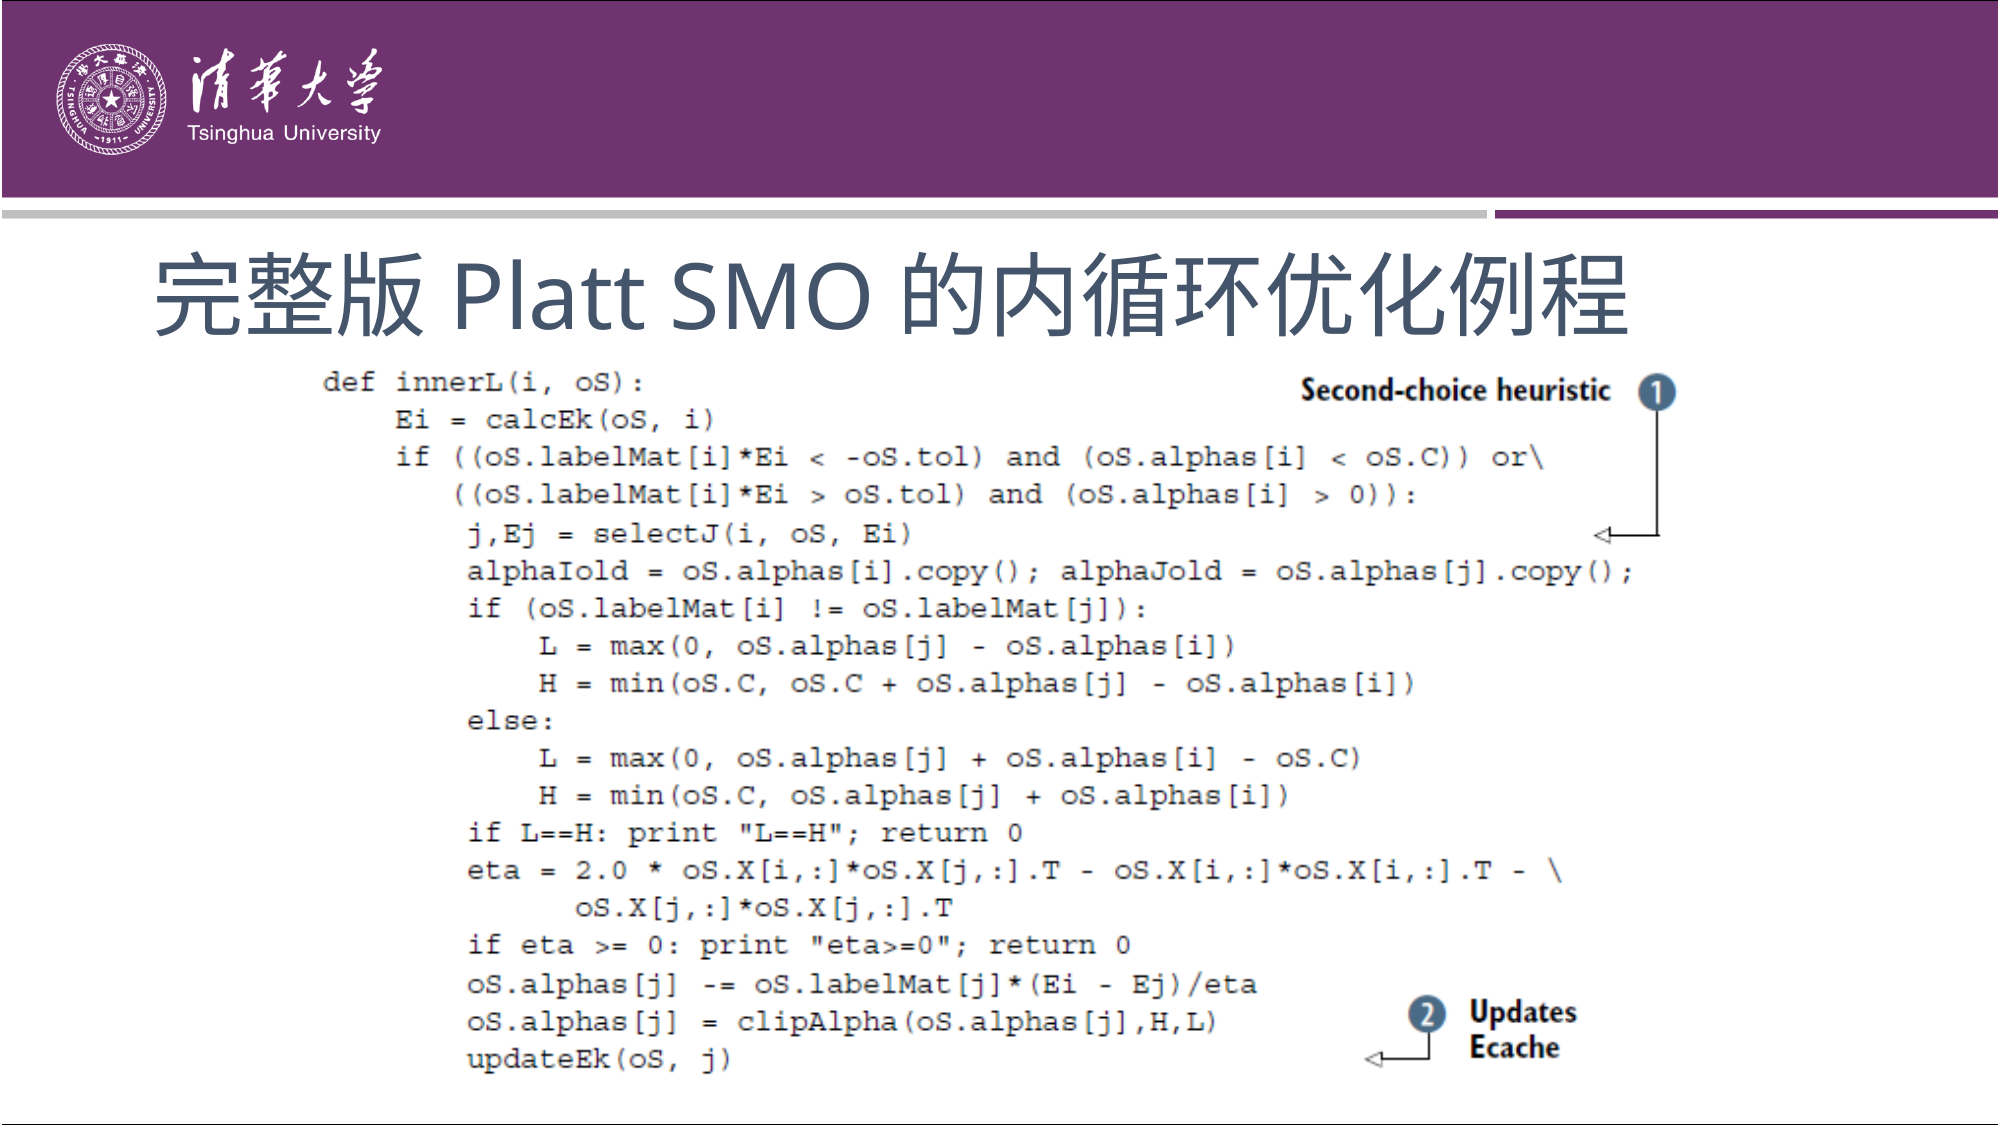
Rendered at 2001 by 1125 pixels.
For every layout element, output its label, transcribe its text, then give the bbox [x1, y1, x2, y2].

picture [2, 0, 1998, 1125]
text_box 完整版Platt SMO的内循环优化例程 [137, 190, 1863, 409]
